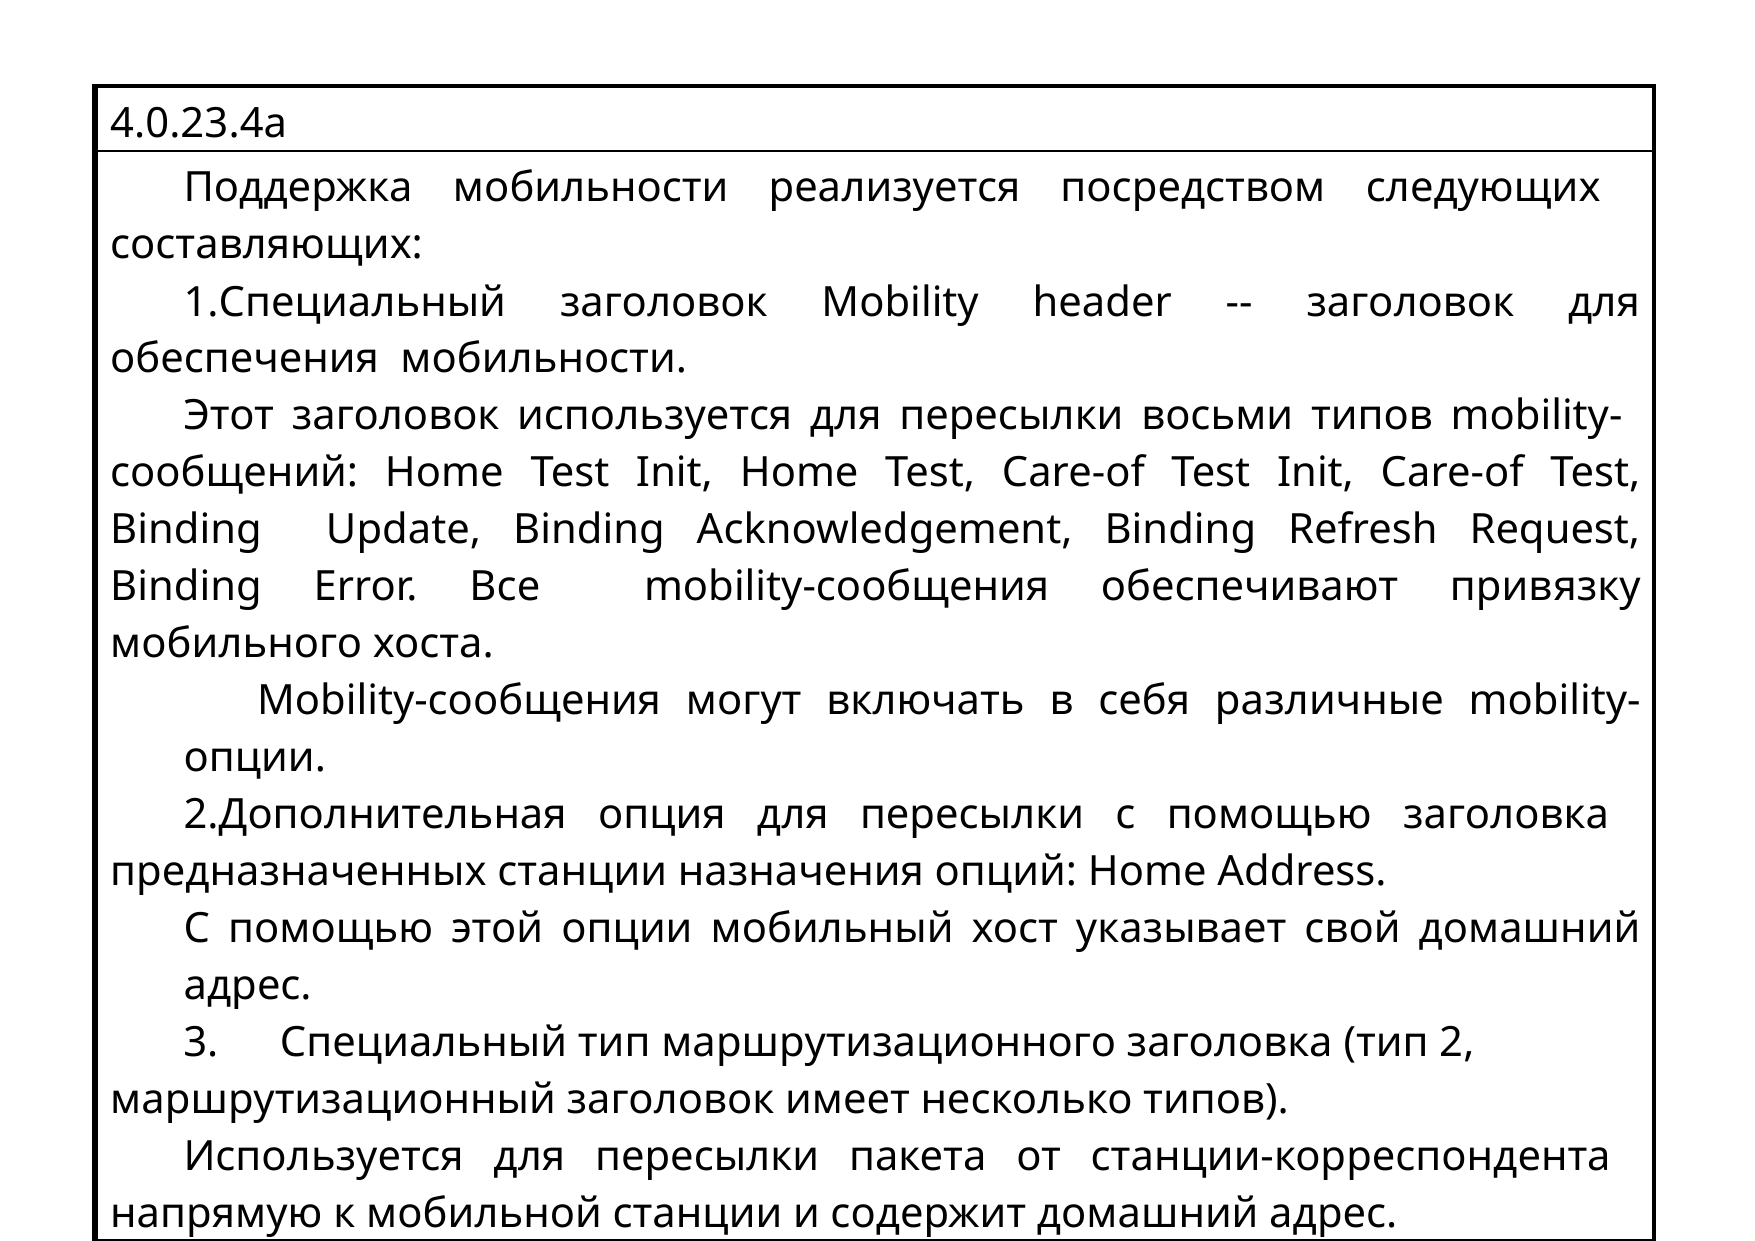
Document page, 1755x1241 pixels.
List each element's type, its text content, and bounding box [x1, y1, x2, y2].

table_cell Поддержка мобильности реализуется посредством следующих составляющих: Специальный заголовок Mobility header -- заголовок для обеспечения мобильности. Этот заголовок используется для пересылки восьми типов mobility- сообщений: Home Test Init, Home Test, Care-of Test Init, Care-of Test, Binding Update, Binding Acknowledgement, Binding Refresh Request, Binding Error. Все mobility-сообщения обеспечивают привязку мобильного хоста. Mobility-сообщения могут включать в себя различные mobility-опции. Дополнительная опция для пересылки с помощью заголовка предназначенных станции назначения опций: Home Address. С помощью этой опции мобильный хост указывает свой домашний адрес. Специальный тип маршрутизационного заголовка (тип 2, маршрутизационный заголовок имеет несколько типов). Используется для пересылки пакета от станции-корреспондента напрямую к мобильной станции и содержит домашний адрес. [98, 152, 1652, 1239]
table_header 4.0.23.4a [98, 88, 1652, 150]
